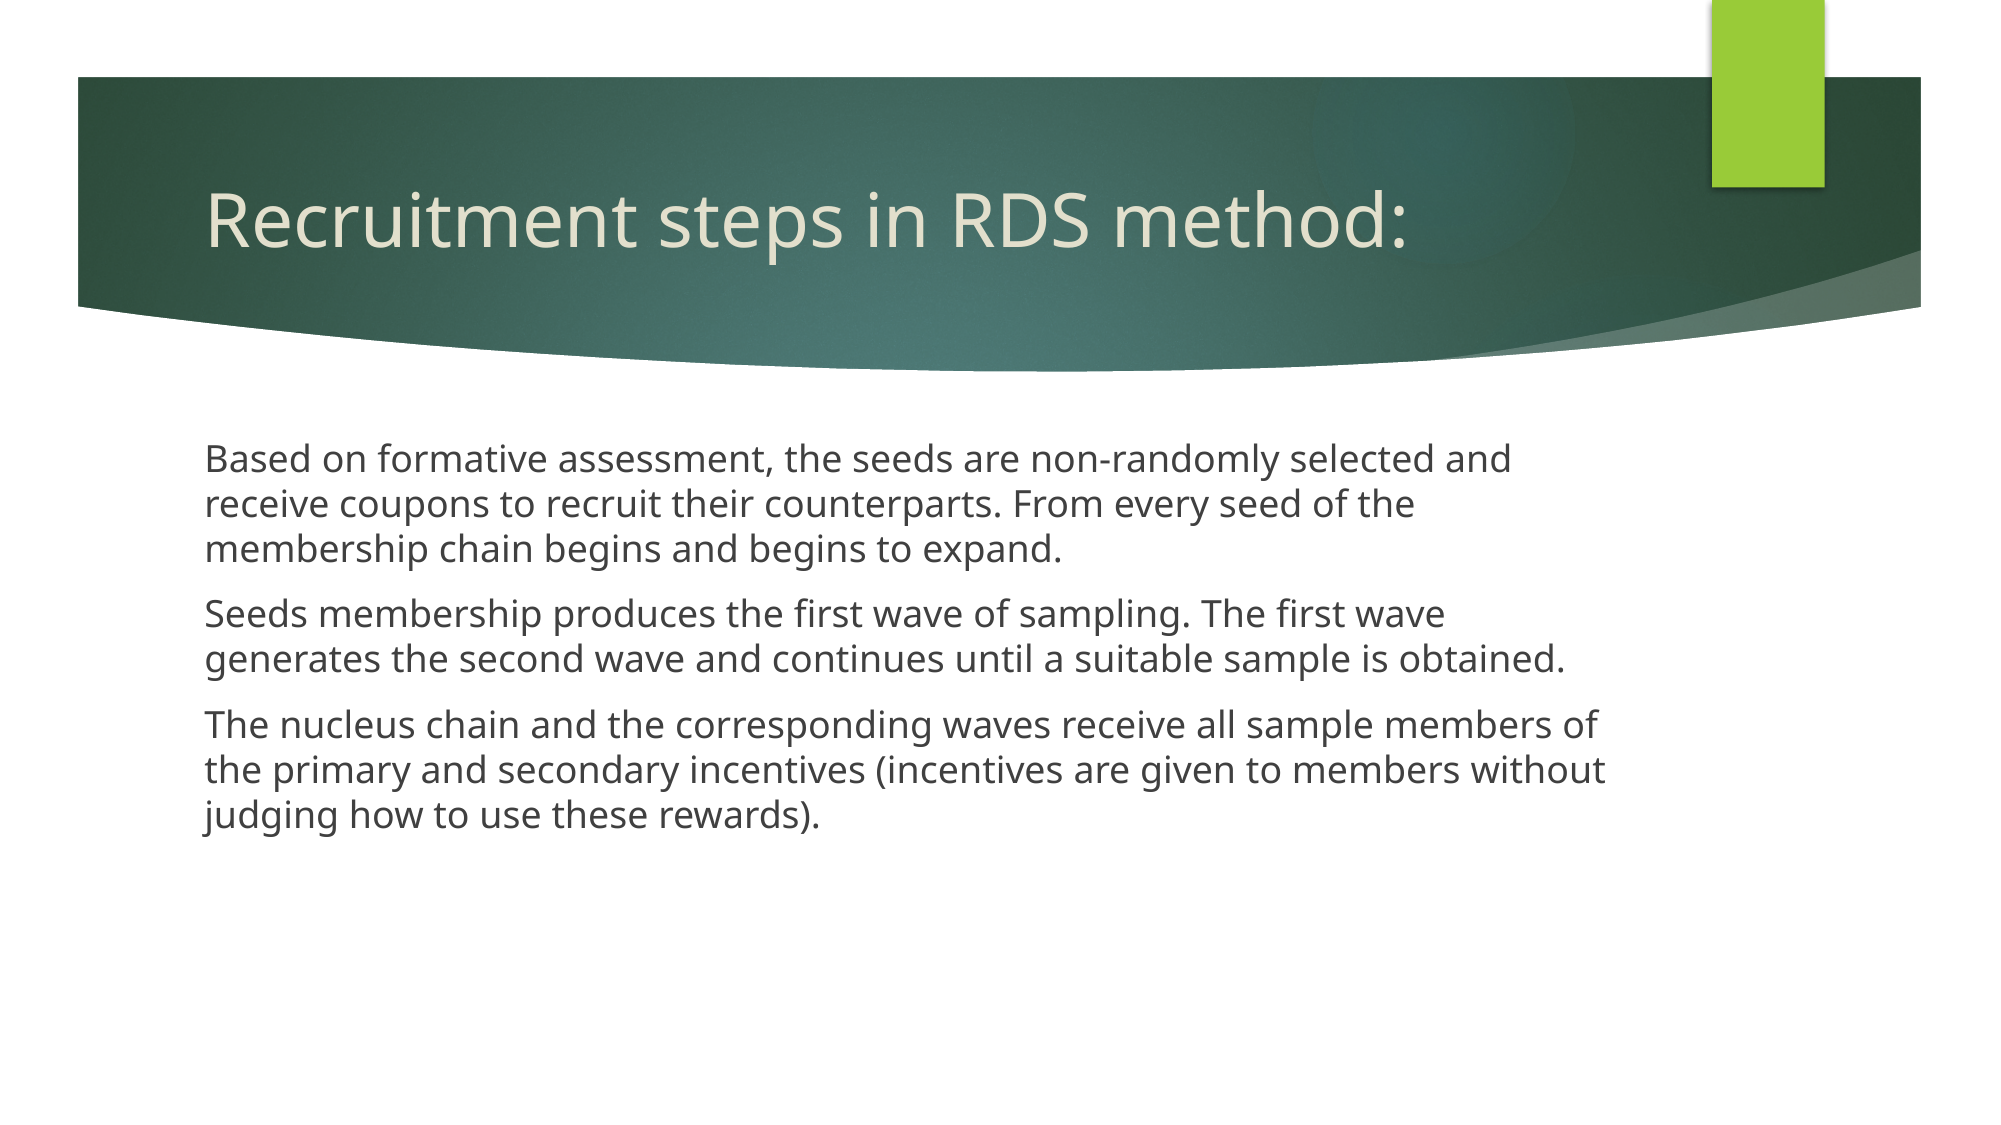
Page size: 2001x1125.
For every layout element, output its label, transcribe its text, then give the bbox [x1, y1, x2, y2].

list Based on formative assessment, the seeds are non-randomly selected and receive coupons to recruit their counterparts. From every seed of the membership chain begins and begins to expand. Seeds membership produces the first wave of sampling. The first wave generates the second wave and continues until a suitable sample is obtained. The nucleus chain and the corresponding waves receive all sample members of the primary and secondary incentives (incentives are given to members without judging how to use these rewards). [189, 427, 1638, 988]
title Recruitment steps in RDS method: [189, 159, 1627, 276]
